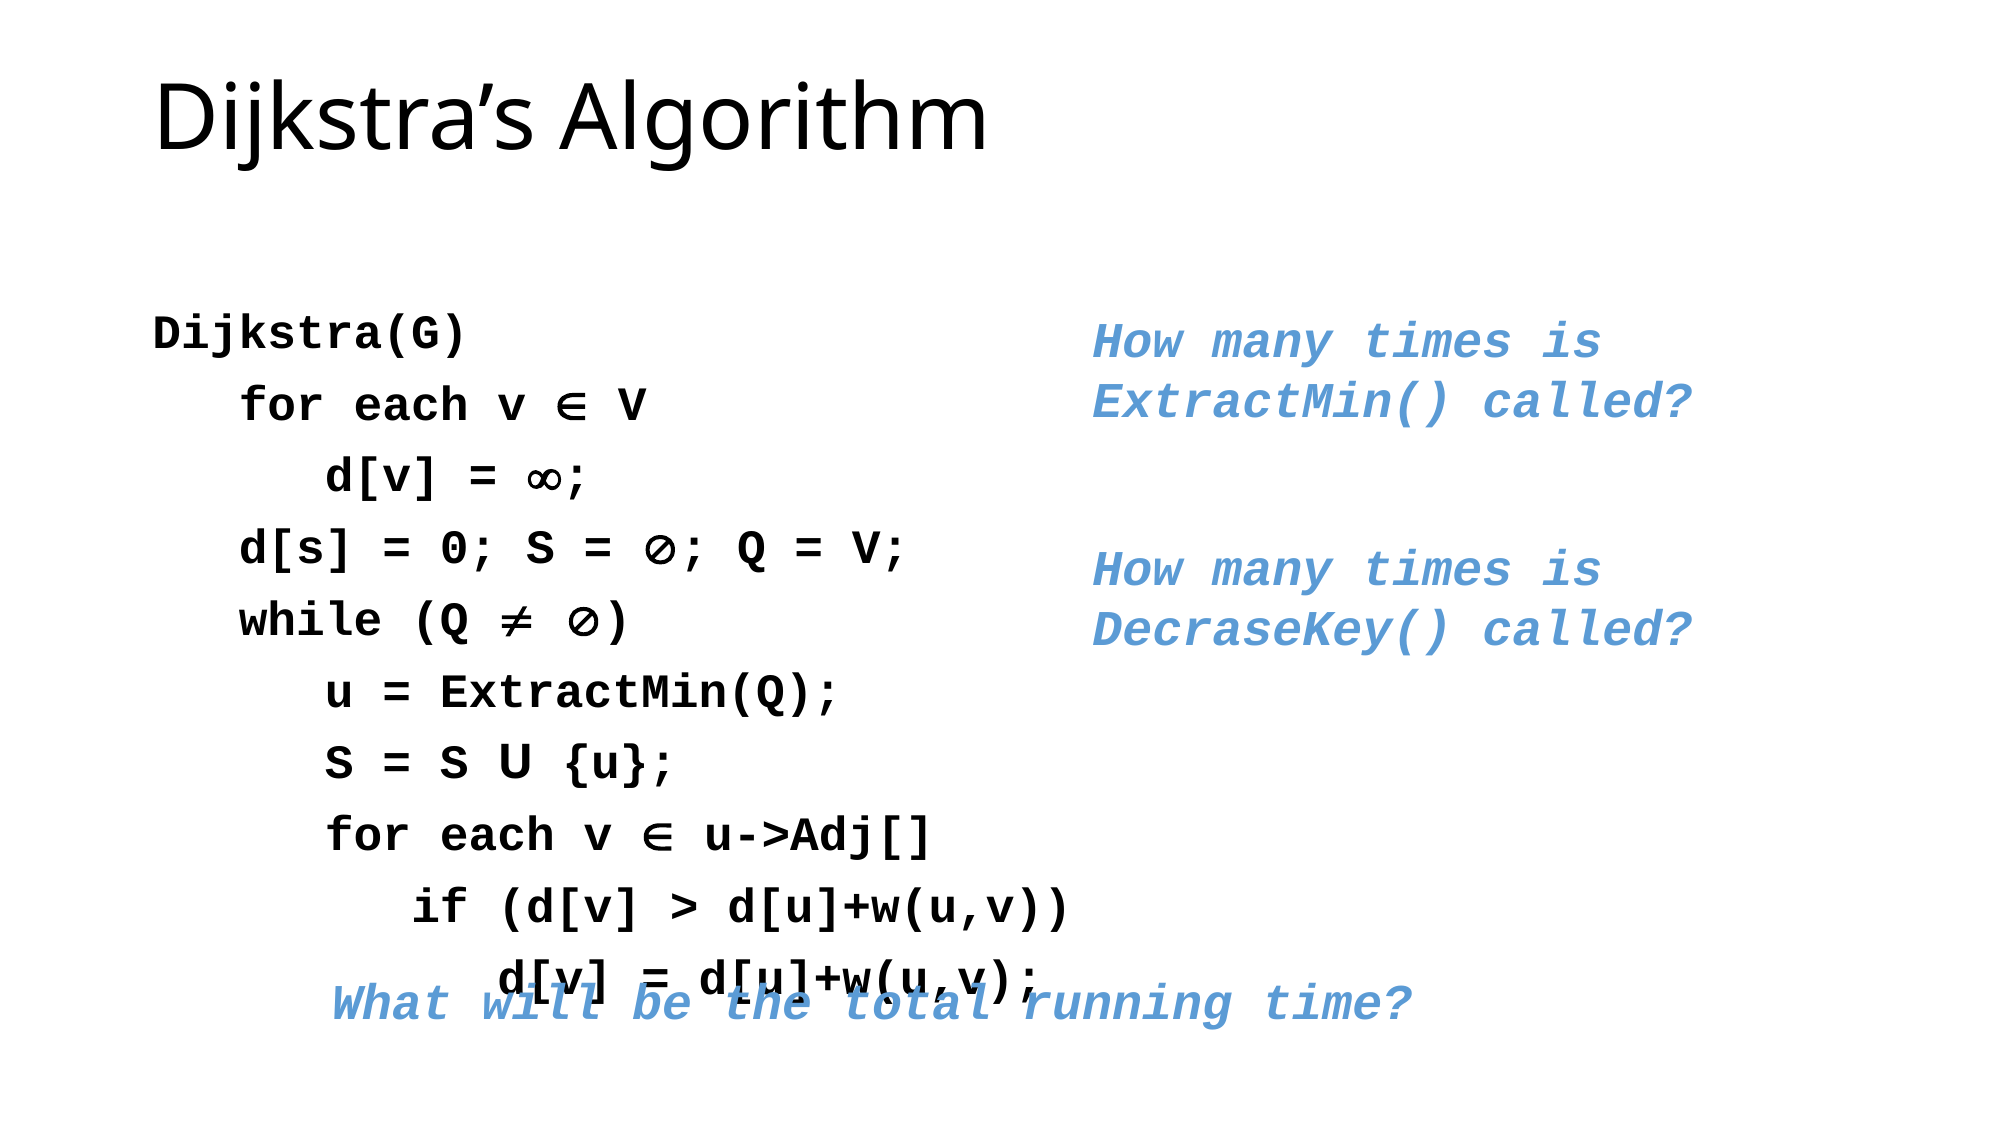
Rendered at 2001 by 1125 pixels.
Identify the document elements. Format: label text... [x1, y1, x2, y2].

text_box What will be the total running time? [317, 962, 1427, 1098]
text_box How many times is DecraseKey() called? [1077, 527, 1708, 663]
list Dijkstra(G) for each v  V d[v] = ; d[s] = 0; S = ; Q = V; while (Q  ) u = ExtractMin(Q); S = S U {u}; for each v  u->Adj[] if (d[v] > d[u]+w(u,v)) d[v] = d[u]+w(u,v); [137, 299, 1863, 1014]
text_box How many times is ExtractMin() called? [1077, 299, 1708, 435]
title Dijkstra’s Algorithm [137, 11, 1863, 229]
